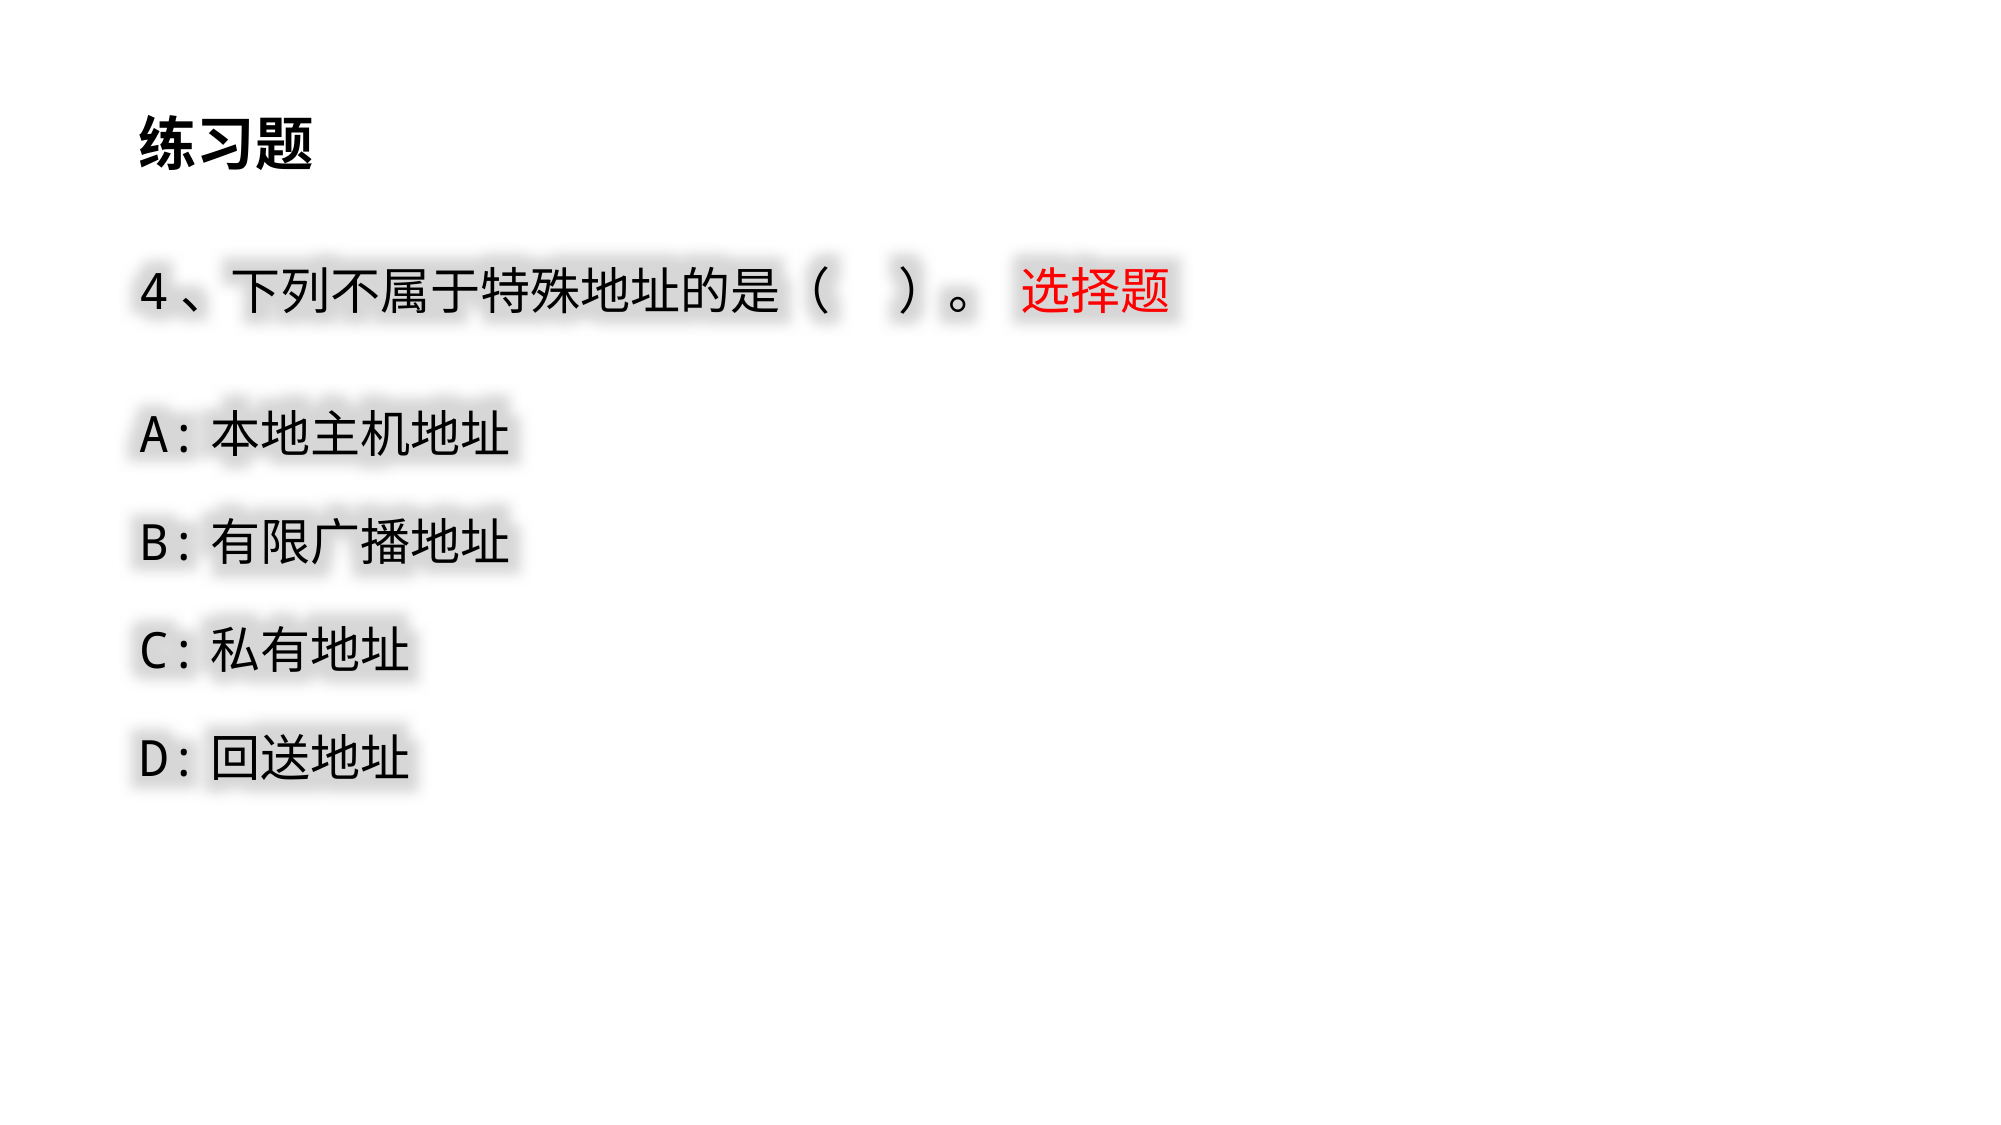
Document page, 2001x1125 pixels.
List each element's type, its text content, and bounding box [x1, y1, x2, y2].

text_box 练习题 [120, 97, 1568, 187]
text_box 4、下列不属于特殊地址的是（ ）。 选择题 A:本地主机地址 B:有限广播地址 C:私有地址 D:回送地址 [120, 219, 1839, 1047]
